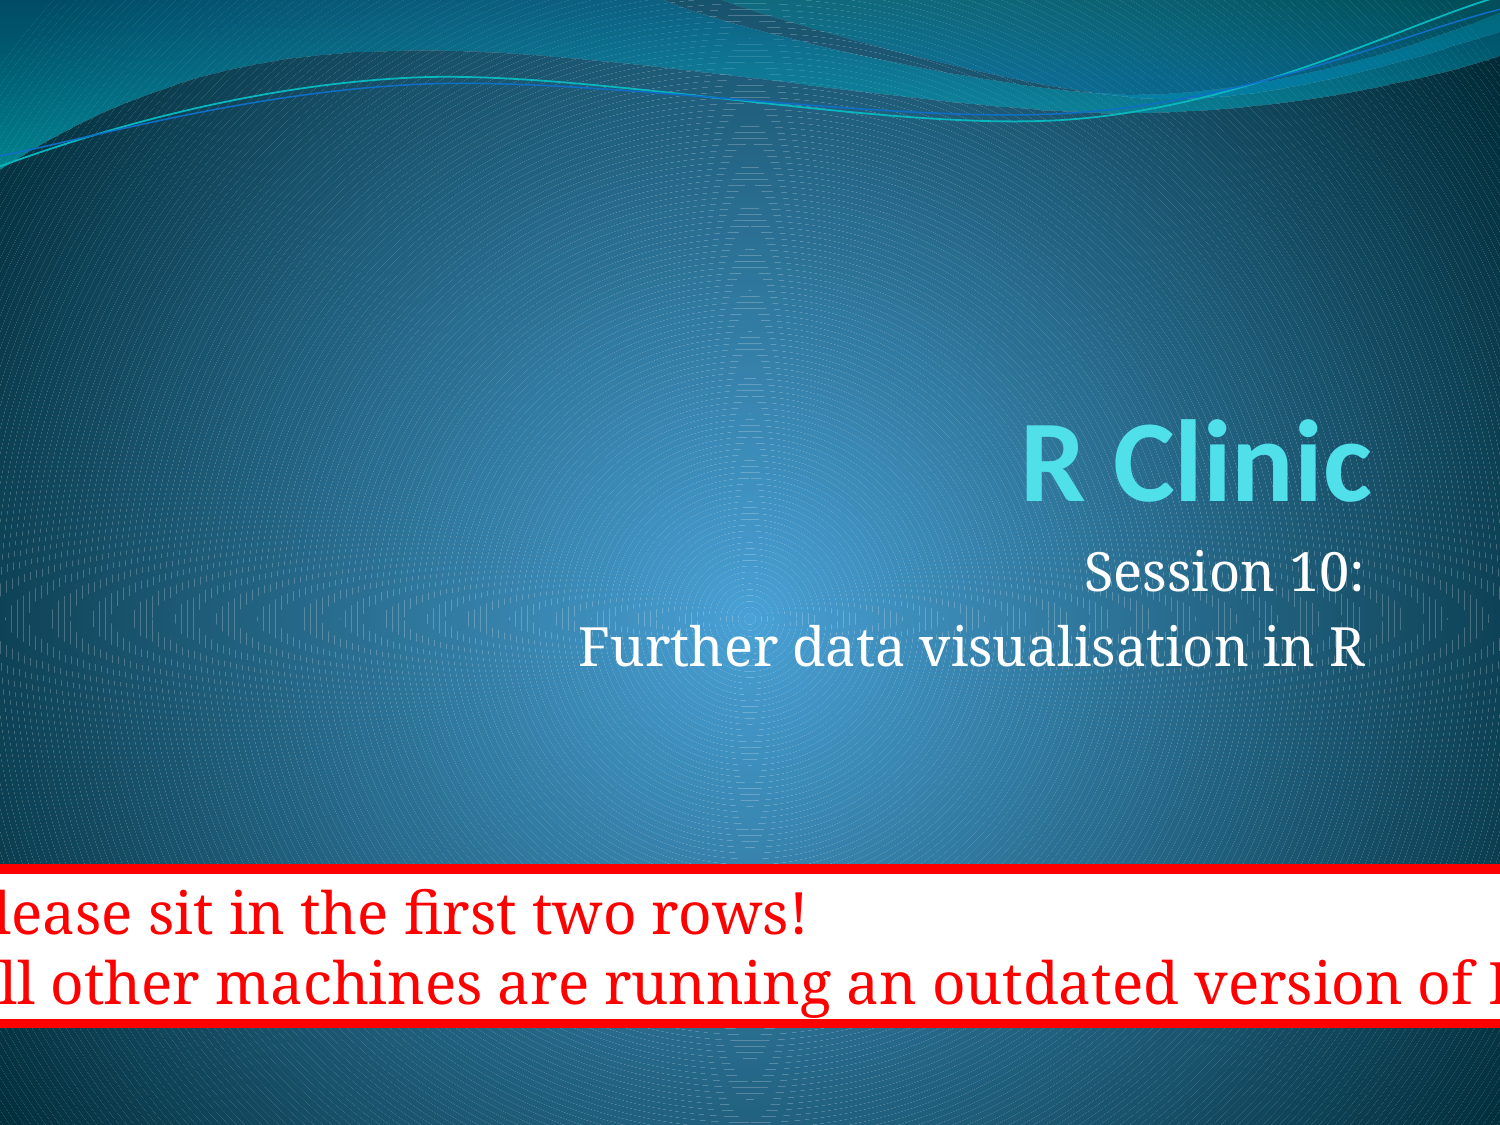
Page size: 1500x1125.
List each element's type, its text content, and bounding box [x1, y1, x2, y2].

subtitle Session 10: Further data visualisation in R [87, 529, 1376, 818]
text_box Please sit in the first two rows! All other machines are running an outdated version of R [0, 868, 1500, 1024]
title R Clinic [87, 224, 1376, 525]
